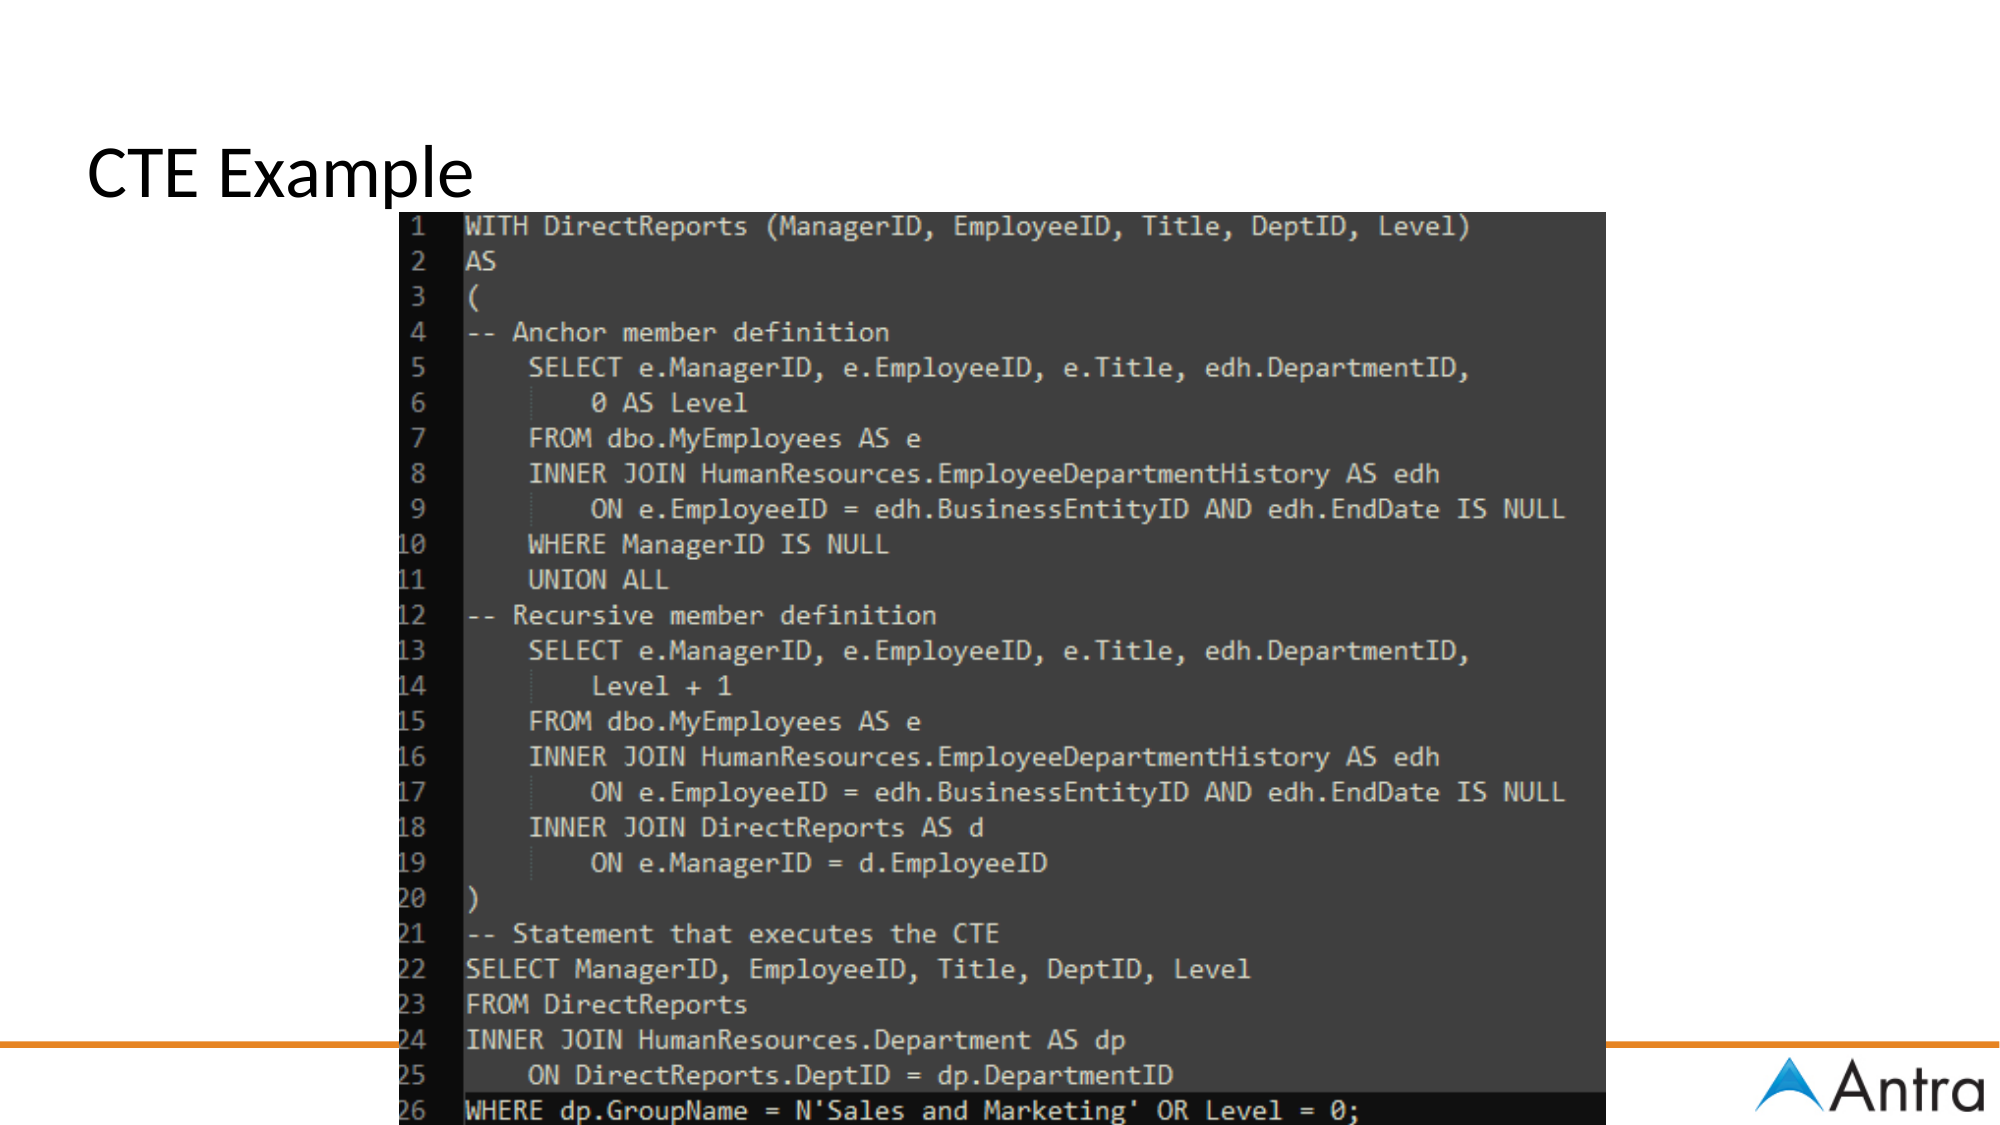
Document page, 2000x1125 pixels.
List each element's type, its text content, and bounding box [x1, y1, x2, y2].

title CTE Example [87, 66, 1913, 213]
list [399, 212, 1606, 1125]
picture [1744, 1048, 1994, 1122]
